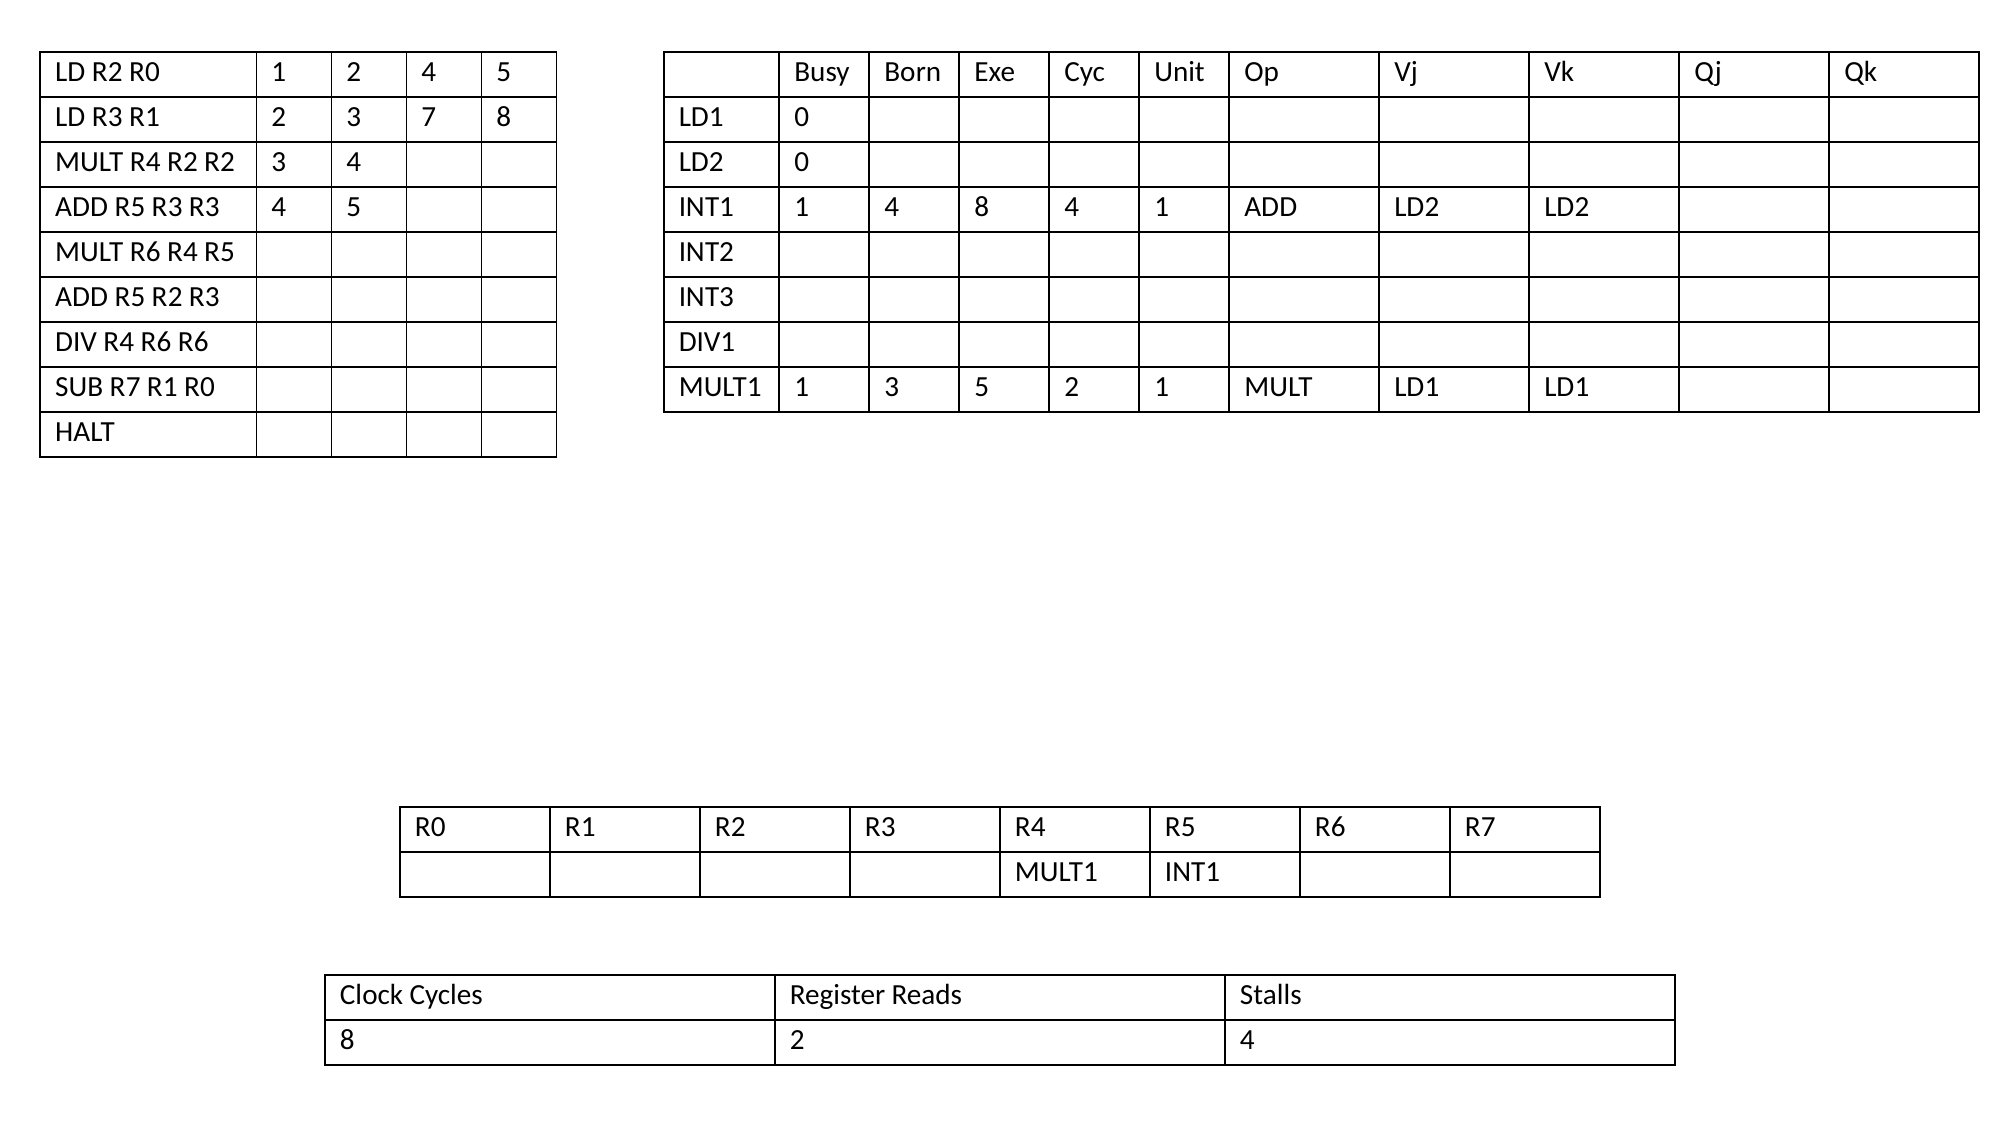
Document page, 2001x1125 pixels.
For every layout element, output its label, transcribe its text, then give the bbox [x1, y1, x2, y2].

table_cell [407, 278, 481, 321]
table_cell [1530, 98, 1678, 141]
table_header R4 [1001, 808, 1149, 851]
table_cell MULT1 [1001, 853, 1149, 896]
table_cell [851, 853, 999, 896]
table_cell LD2 [1380, 188, 1528, 231]
table_cell [482, 278, 556, 321]
table_cell 8 [960, 188, 1048, 231]
table_cell [960, 278, 1048, 321]
table_cell [870, 278, 958, 321]
table_header Born [870, 53, 958, 96]
table_cell LD2 [1530, 188, 1678, 231]
table_cell LD R3 R1 [41, 98, 256, 141]
table_cell ADD R5 R2 R3 [41, 278, 256, 321]
table_cell 8 [326, 1021, 774, 1064]
table_cell [257, 413, 331, 456]
table_cell 0 [780, 143, 868, 186]
table_header [665, 53, 778, 96]
table_header Cyc [1050, 53, 1138, 96]
table_cell [482, 233, 556, 276]
table_cell [1680, 278, 1828, 321]
table_cell [482, 368, 556, 411]
table_cell [1050, 278, 1138, 321]
table_cell 1 [1140, 368, 1228, 411]
table_header R6 [1301, 808, 1449, 851]
table_cell 2 [776, 1021, 1224, 1064]
table_cell [407, 143, 481, 186]
table_cell [257, 368, 331, 411]
table_cell [407, 233, 481, 276]
table_cell HALT [41, 413, 256, 456]
table_cell [1140, 323, 1228, 366]
table_cell [407, 323, 481, 366]
table_cell [1830, 278, 1978, 321]
table_cell [257, 233, 331, 276]
table_cell 5 [332, 188, 406, 231]
table_cell [1830, 143, 1978, 186]
table_cell 7 [407, 98, 481, 141]
table_cell [257, 323, 331, 366]
table_cell [482, 143, 556, 186]
table_header 2 [332, 53, 406, 96]
table_header Op [1230, 53, 1378, 96]
table_cell DIV1 [665, 323, 778, 366]
table_cell [1050, 143, 1138, 186]
table_header Register Reads [776, 976, 1224, 1019]
table_cell [960, 143, 1048, 186]
table_cell [332, 233, 406, 276]
table_header 4 [407, 53, 481, 96]
table_header R1 [551, 808, 699, 851]
table_cell 2 [257, 98, 331, 141]
table_cell [1140, 98, 1228, 141]
table_cell 3 [332, 98, 406, 141]
table_cell 4 [257, 188, 331, 231]
table_cell [701, 853, 849, 896]
table_cell [1050, 98, 1138, 141]
table_cell ADD R5 R3 R3 [41, 188, 256, 231]
table_header R3 [851, 808, 999, 851]
table_header Vk [1530, 53, 1678, 96]
table_cell [1680, 368, 1828, 411]
table_cell [870, 143, 958, 186]
table_cell [1230, 323, 1378, 366]
table_cell 2 [1050, 368, 1138, 411]
table_cell [1230, 233, 1378, 276]
table_cell [780, 323, 868, 366]
table_cell 4 [870, 188, 958, 231]
table_cell 4 [1050, 188, 1138, 231]
table_cell [332, 413, 406, 456]
table_cell 5 [960, 368, 1048, 411]
table_cell [482, 323, 556, 366]
table_cell MULT [1230, 368, 1378, 411]
table_cell [1680, 188, 1828, 231]
table_header Stalls [1226, 976, 1674, 1019]
table_cell [332, 323, 406, 366]
table_cell LD1 [1530, 368, 1678, 411]
table_cell MULT1 [665, 368, 778, 411]
table_cell [1380, 323, 1528, 366]
table_cell LD2 [665, 143, 778, 186]
table_cell [1530, 323, 1678, 366]
table_cell [1830, 98, 1978, 141]
table_cell [960, 233, 1048, 276]
table_cell [1380, 278, 1528, 321]
table_cell [1830, 188, 1978, 231]
table_cell [1050, 233, 1138, 276]
table_cell LD1 [665, 98, 778, 141]
table_cell [1380, 233, 1528, 276]
table_cell DIV R4 R6 R6 [41, 323, 256, 366]
table_cell [1230, 278, 1378, 321]
table_cell [960, 323, 1048, 366]
table_cell [1830, 233, 1978, 276]
table_cell [1530, 233, 1678, 276]
table_cell 0 [780, 98, 868, 141]
table_header Unit [1140, 53, 1228, 96]
table_cell 1 [1140, 188, 1228, 231]
table_cell LD1 [1380, 368, 1528, 411]
table_header Clock Cycles [326, 976, 774, 1019]
table_cell [401, 853, 549, 896]
table_cell [257, 278, 331, 321]
table_cell [1530, 278, 1678, 321]
table_header Vj [1380, 53, 1528, 96]
table_cell [1230, 98, 1378, 141]
table_cell [780, 278, 868, 321]
table_cell [482, 188, 556, 231]
table_header Exe [960, 53, 1048, 96]
table_header Qk [1830, 53, 1978, 96]
table_cell [1451, 853, 1599, 896]
table_cell [1050, 323, 1138, 366]
table_cell [407, 413, 481, 456]
table_cell [407, 188, 481, 231]
table_cell [1301, 853, 1449, 896]
table_cell [870, 98, 958, 141]
table_cell [332, 278, 406, 321]
table_header LD R2 R0 [41, 53, 256, 96]
table_header 5 [482, 53, 556, 96]
table_cell 3 [257, 143, 331, 186]
table_cell [551, 853, 699, 896]
table_cell [1680, 143, 1828, 186]
table_cell [1140, 278, 1228, 321]
table_cell [1830, 368, 1978, 411]
table_cell MULT R4 R2 R2 [41, 143, 256, 186]
table_cell INT2 [665, 233, 778, 276]
table_cell [1140, 143, 1228, 186]
table_cell INT3 [665, 278, 778, 321]
table_cell [870, 323, 958, 366]
table_cell [1230, 143, 1378, 186]
table_cell 1 [780, 188, 868, 231]
table_header Qj [1680, 53, 1828, 96]
table_cell 8 [482, 98, 556, 141]
table_cell [1380, 98, 1528, 141]
table_cell INT1 [1151, 853, 1299, 896]
table_cell [407, 368, 481, 411]
table_header R2 [701, 808, 849, 851]
table_cell [1530, 143, 1678, 186]
table_header R0 [401, 808, 549, 851]
table_cell [1830, 323, 1978, 366]
table_cell 3 [870, 368, 958, 411]
table_cell [1140, 233, 1228, 276]
table_cell ADD [1230, 188, 1378, 231]
table_cell [482, 413, 556, 456]
table_cell [1680, 323, 1828, 366]
table_cell SUB R7 R1 R0 [41, 368, 256, 411]
table_header R7 [1451, 808, 1599, 851]
table_cell 4 [332, 143, 406, 186]
table_cell [780, 233, 868, 276]
table_cell [960, 98, 1048, 141]
table_cell [1680, 98, 1828, 141]
table_cell MULT R6 R4 R5 [41, 233, 256, 276]
table_header 1 [257, 53, 331, 96]
table_cell 4 [1226, 1021, 1674, 1064]
table_cell [1680, 233, 1828, 276]
table_cell [870, 233, 958, 276]
table_header R5 [1151, 808, 1299, 851]
table_cell [1380, 143, 1528, 186]
table_cell 1 [780, 368, 868, 411]
table_header Busy [780, 53, 868, 96]
table_cell INT1 [665, 188, 778, 231]
table_cell [332, 368, 406, 411]
